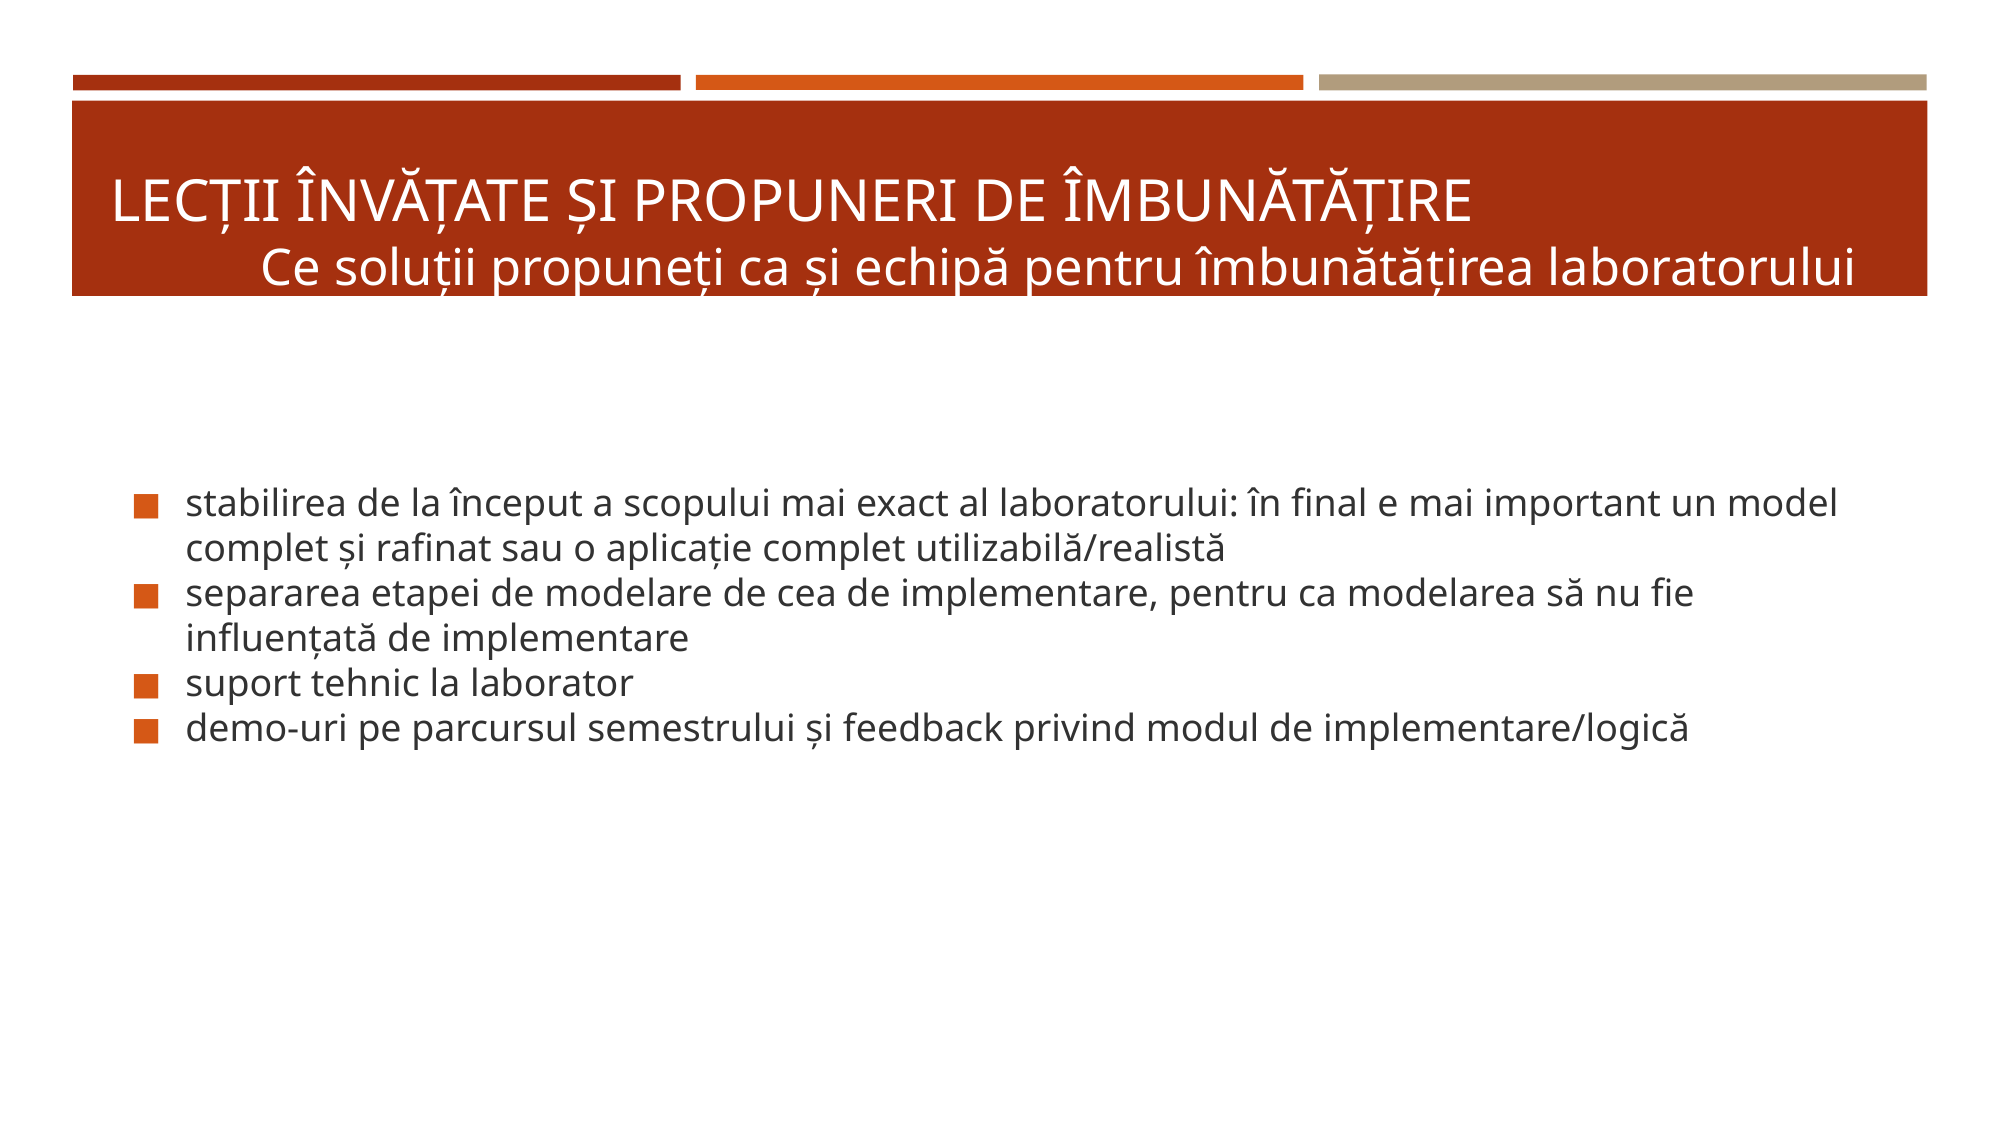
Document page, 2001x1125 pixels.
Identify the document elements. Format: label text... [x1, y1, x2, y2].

list stabilirea de la început a scopului mai exact al laboratorului: în final e mai important un model complet și rafinat sau o aplicație complet utilizabilă/realistă separarea etapei de modelare de cea de implementare, pentru ca modelarea să nu fie influențată de implementare suport tehnic la laborator demo-uri pe parcursul semestrului și feedback privind modul de implementare/logică [95, 357, 1905, 962]
title LECȚII ÎNVĂȚATE ȘI PROPUNERI DE ÎMBUNĂTĂȚIRE Ce soluţii propuneţi ca şi echipă pentru îmbunătăţirea laboratorului [95, 76, 1905, 304]
